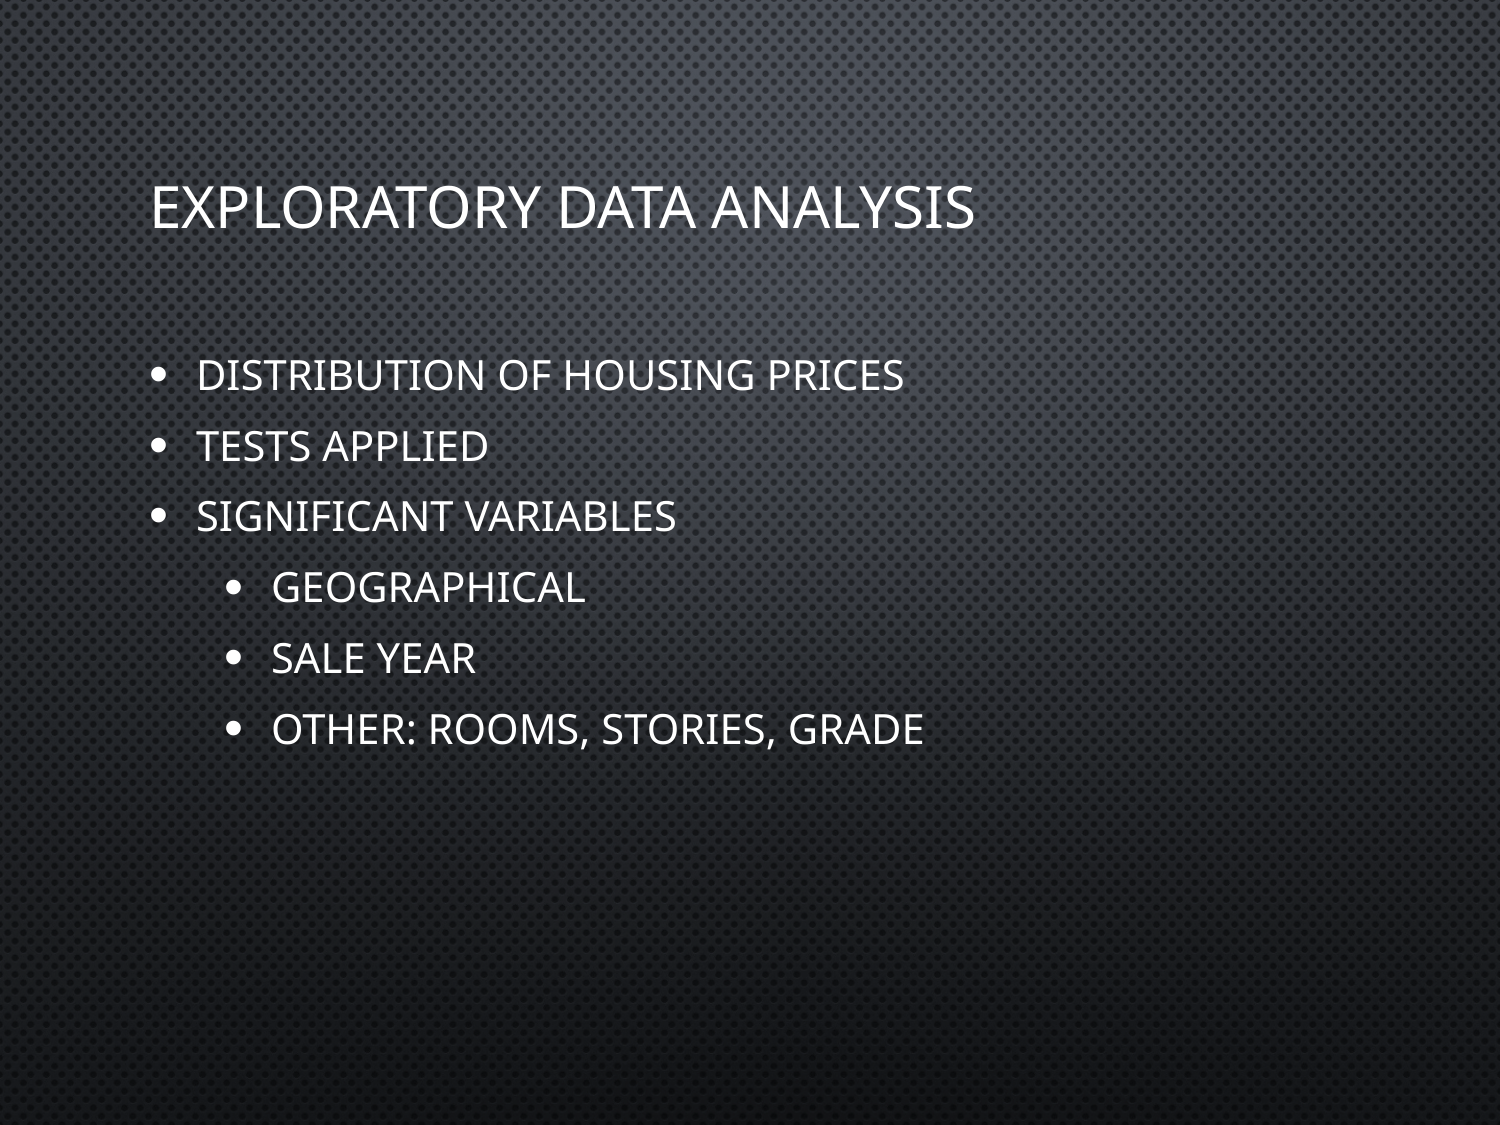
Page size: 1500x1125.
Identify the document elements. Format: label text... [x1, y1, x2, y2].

list Distribution of housing prices Tests applied Significant variables Geographical Sale year Other: rooms, stories, grade [134, 219, 1367, 883]
title Exploratory data analysis [134, 97, 1367, 219]
